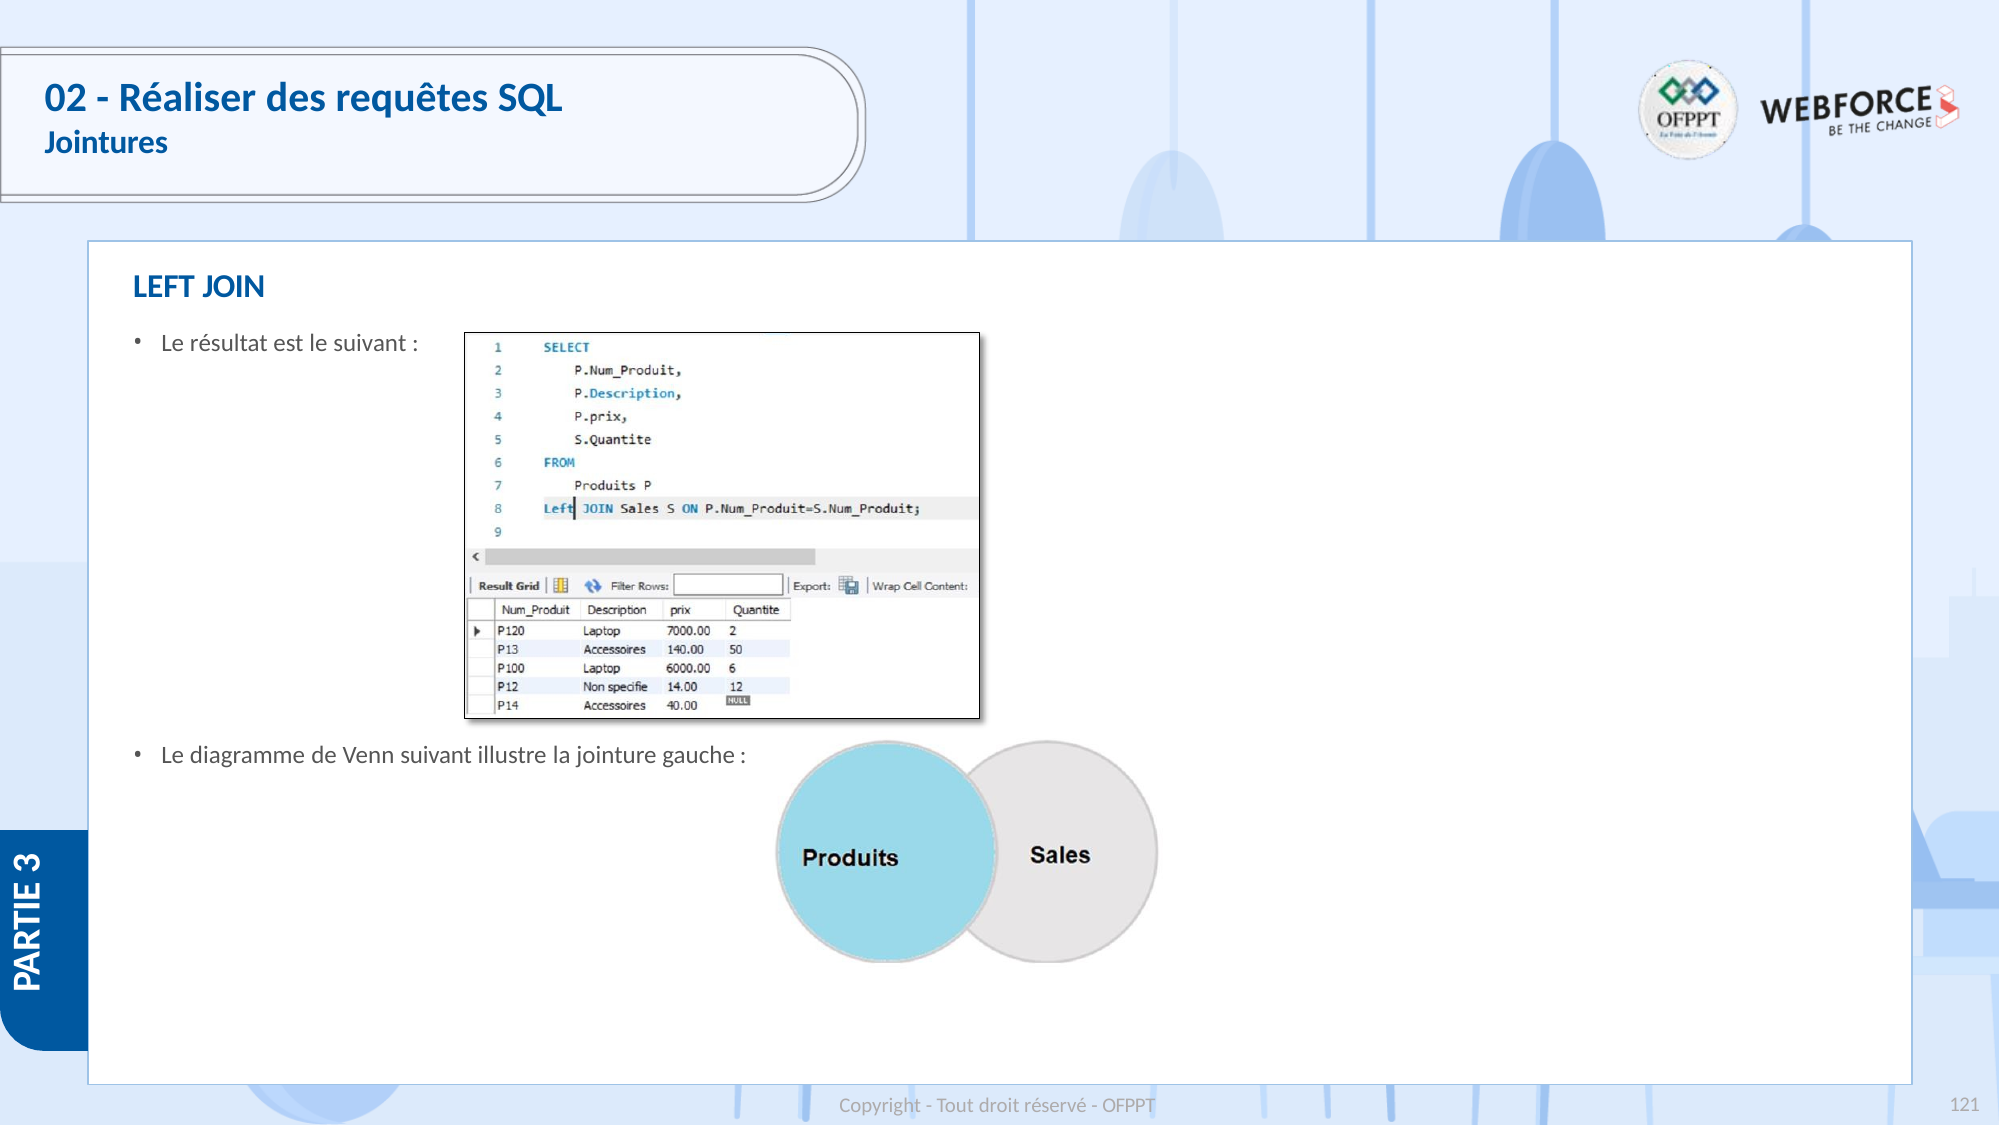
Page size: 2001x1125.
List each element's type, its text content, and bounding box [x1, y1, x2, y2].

text_box Le diagramme de Venn suivant illustre la jointure gauche : [131, 736, 454, 769]
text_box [459, 327, 1170, 1033]
text_box LEFT JOIN Le résultat est le suivant : [130, 262, 421, 357]
picture [0, 0, 1999, 1125]
footer Copyright - Tout droit réservé - OFPPT [837, 1094, 1164, 1125]
slide_number 121 [1943, 1094, 1990, 1125]
text_box PARTIE 3 [0, 830, 88, 1008]
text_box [1634, 56, 1967, 164]
title 02 - Réaliser des requêtes SQL Jointures [42, 67, 1958, 258]
